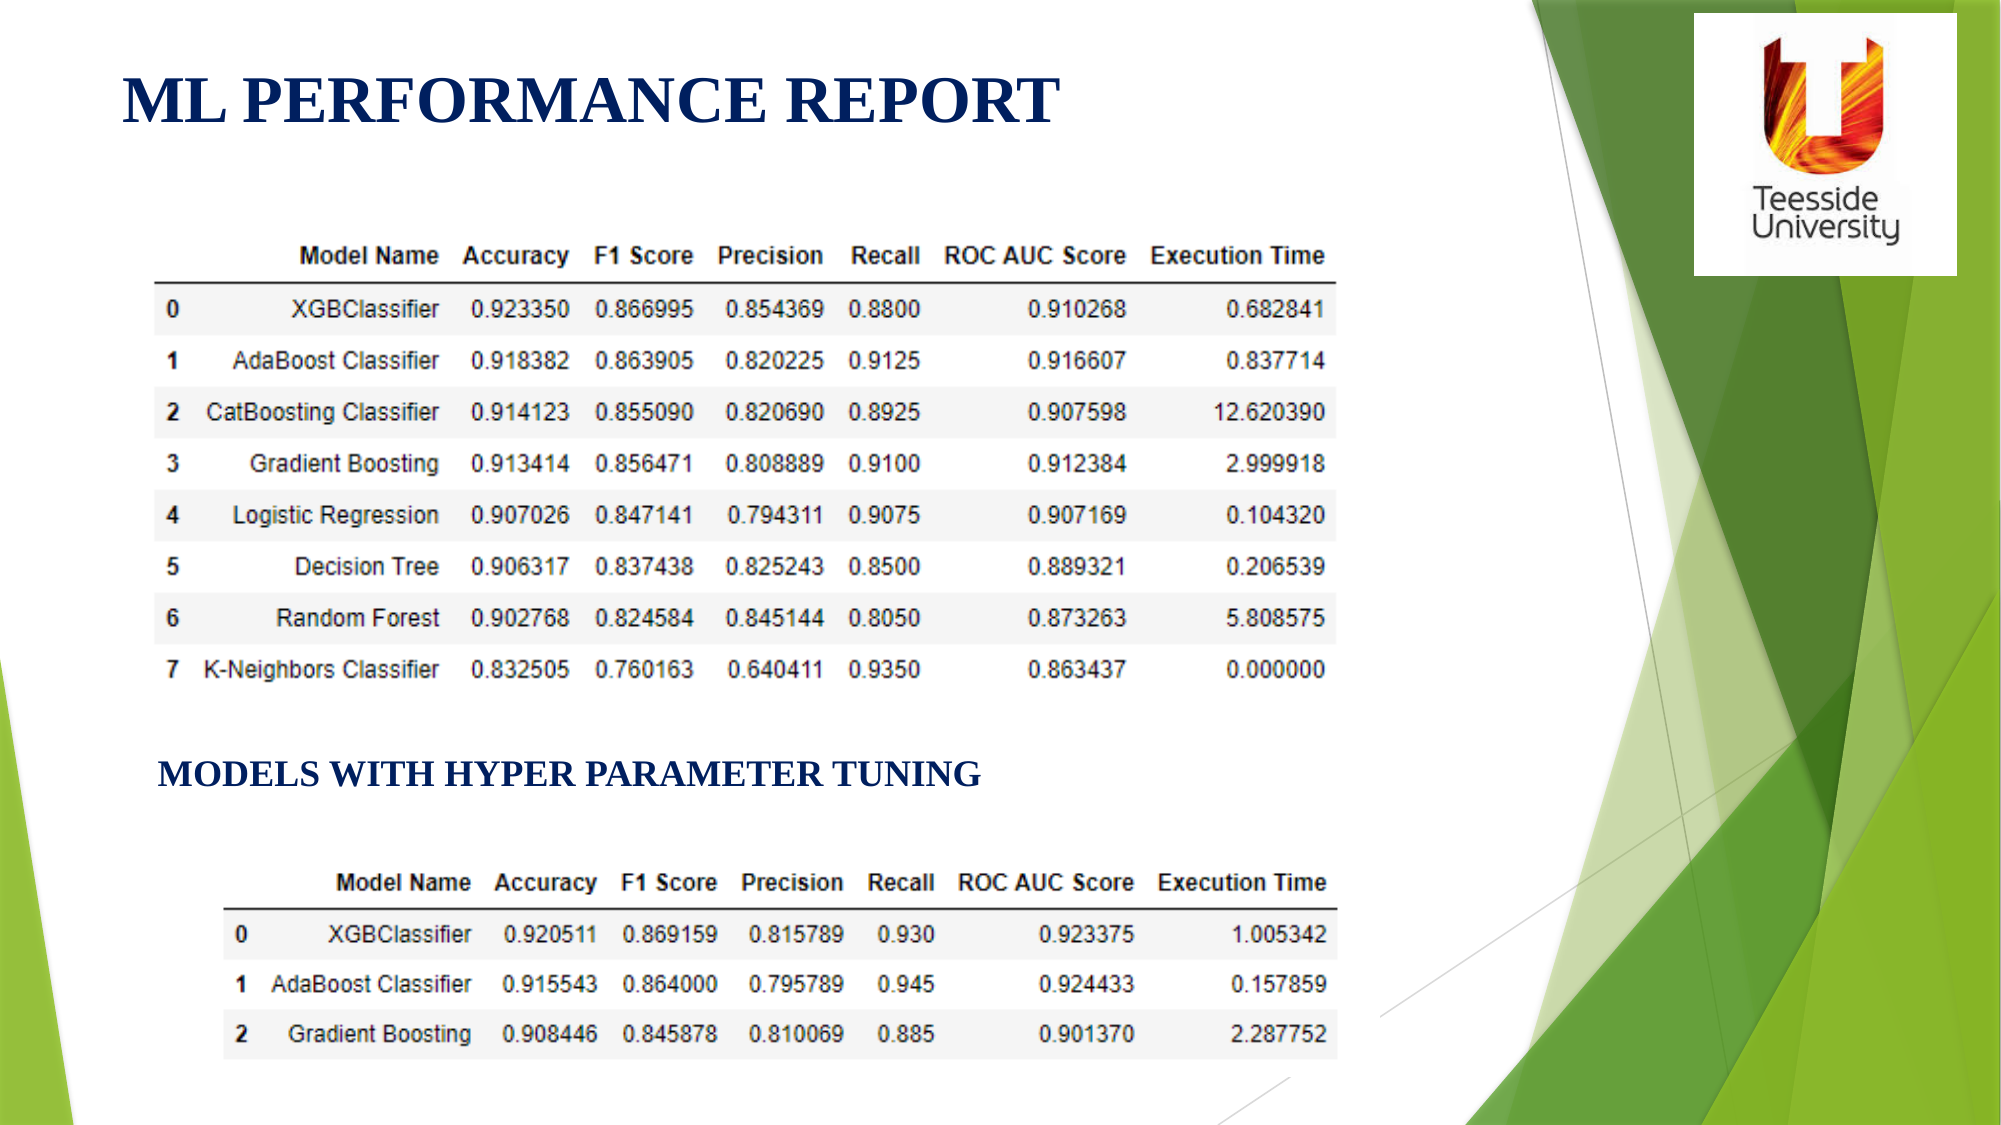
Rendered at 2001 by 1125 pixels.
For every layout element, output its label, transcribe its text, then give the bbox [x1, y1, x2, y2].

picture [200, 825, 1381, 1078]
picture [1694, 13, 1958, 277]
title ML PERFORMANCE REPORT [107, 48, 1181, 162]
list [142, 213, 1380, 716]
text_box MODELS WITH HYPER PARAMETER TUNING [143, 741, 1145, 802]
